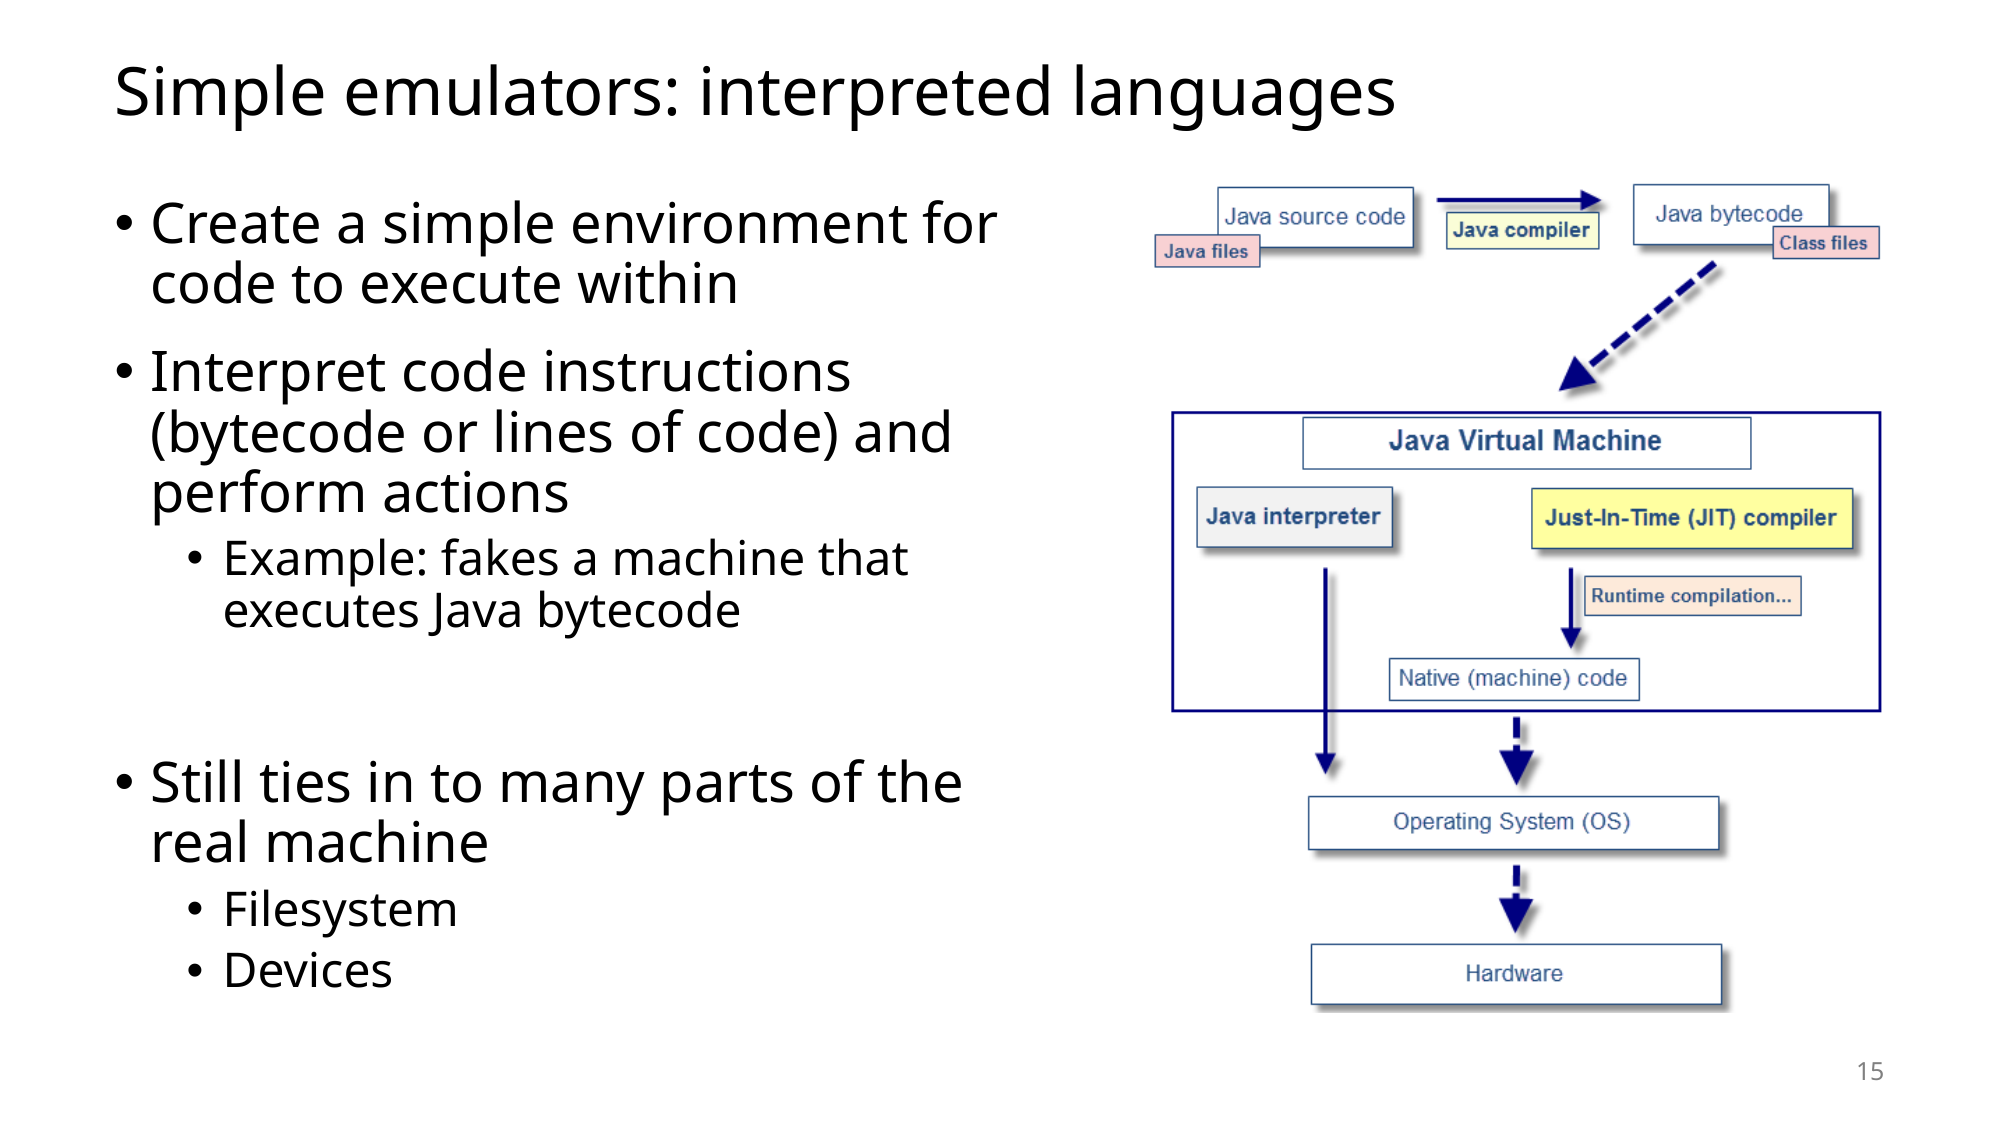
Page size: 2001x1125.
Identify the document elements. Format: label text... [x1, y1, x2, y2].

slide_number 15 [1749, 1042, 1900, 1103]
list Create a simple environment for code to execute within Interpret code instructions (bytecode or lines of code) and perform actions Example: fakes a machine that executes Java bytecode Still ties in to many parts of the real machine Filesystem Devices [99, 187, 1070, 1013]
title Simple emulators: interpreted languages [99, 37, 1900, 150]
picture [1145, 180, 1888, 1013]
